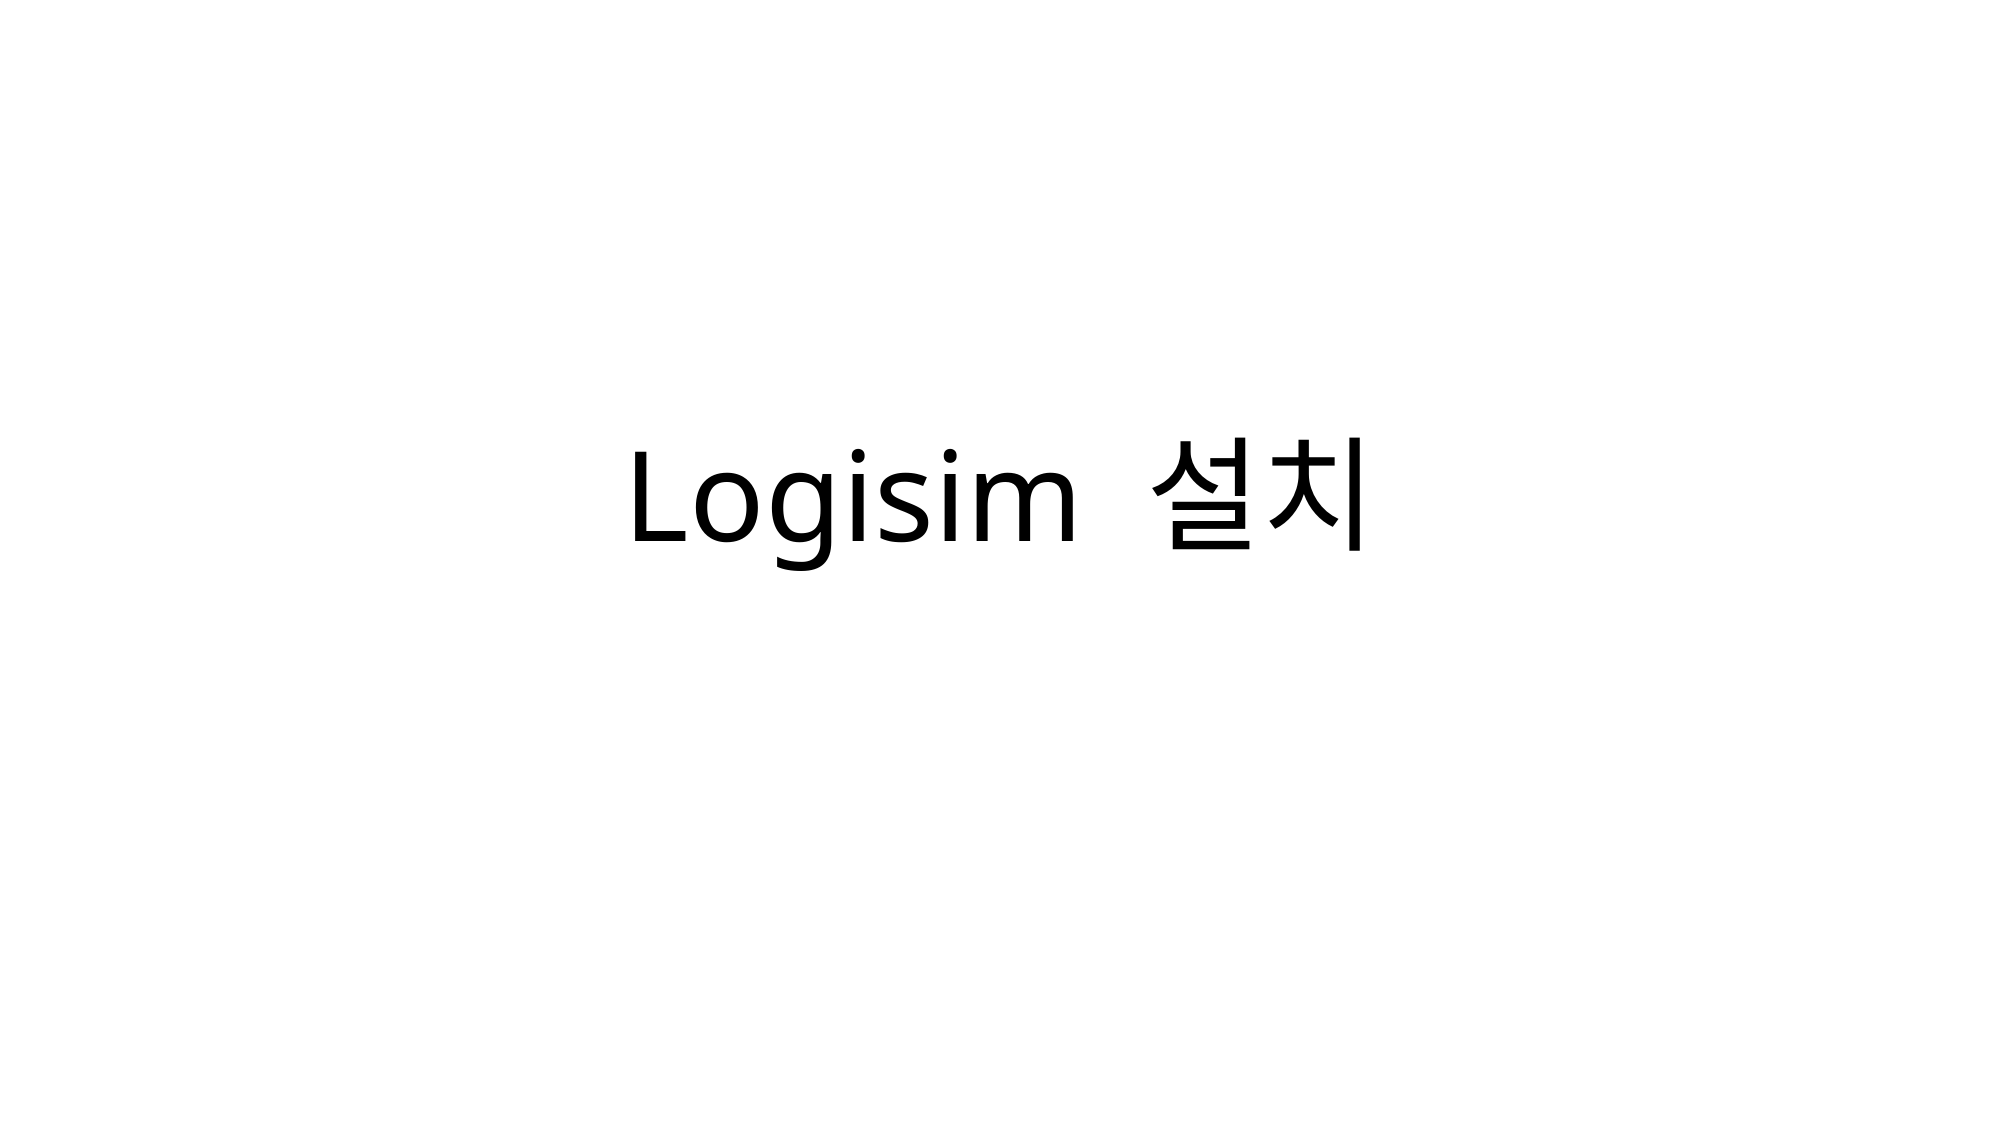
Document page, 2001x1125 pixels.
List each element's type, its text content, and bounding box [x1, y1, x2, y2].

title Logisim 설치 [249, 184, 1750, 576]
